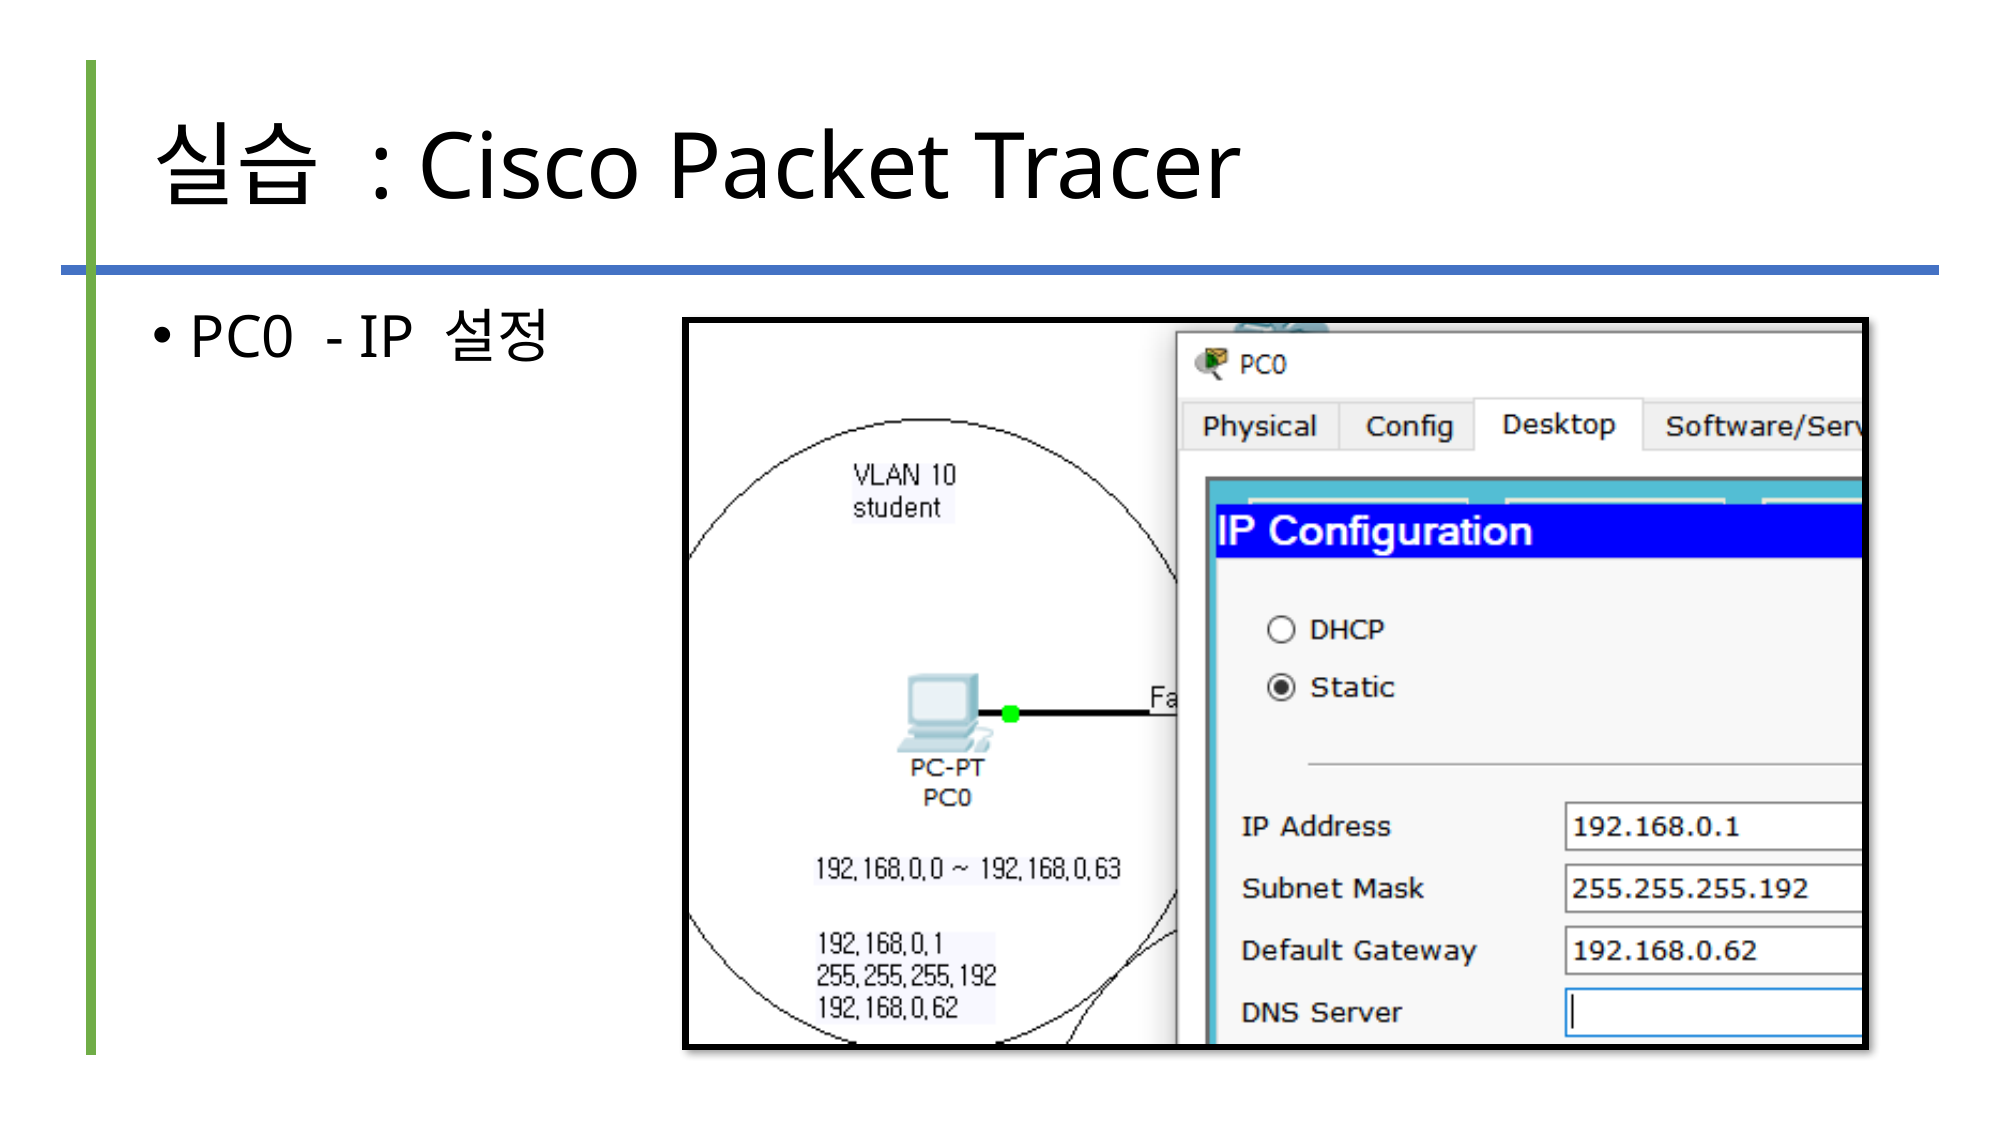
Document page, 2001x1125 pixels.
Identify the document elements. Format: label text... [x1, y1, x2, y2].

list PC0 - IP 설정 [137, 299, 1863, 1014]
title 실습 : Cisco Packet Tracer [137, 59, 1863, 265]
picture [688, 323, 1863, 1044]
